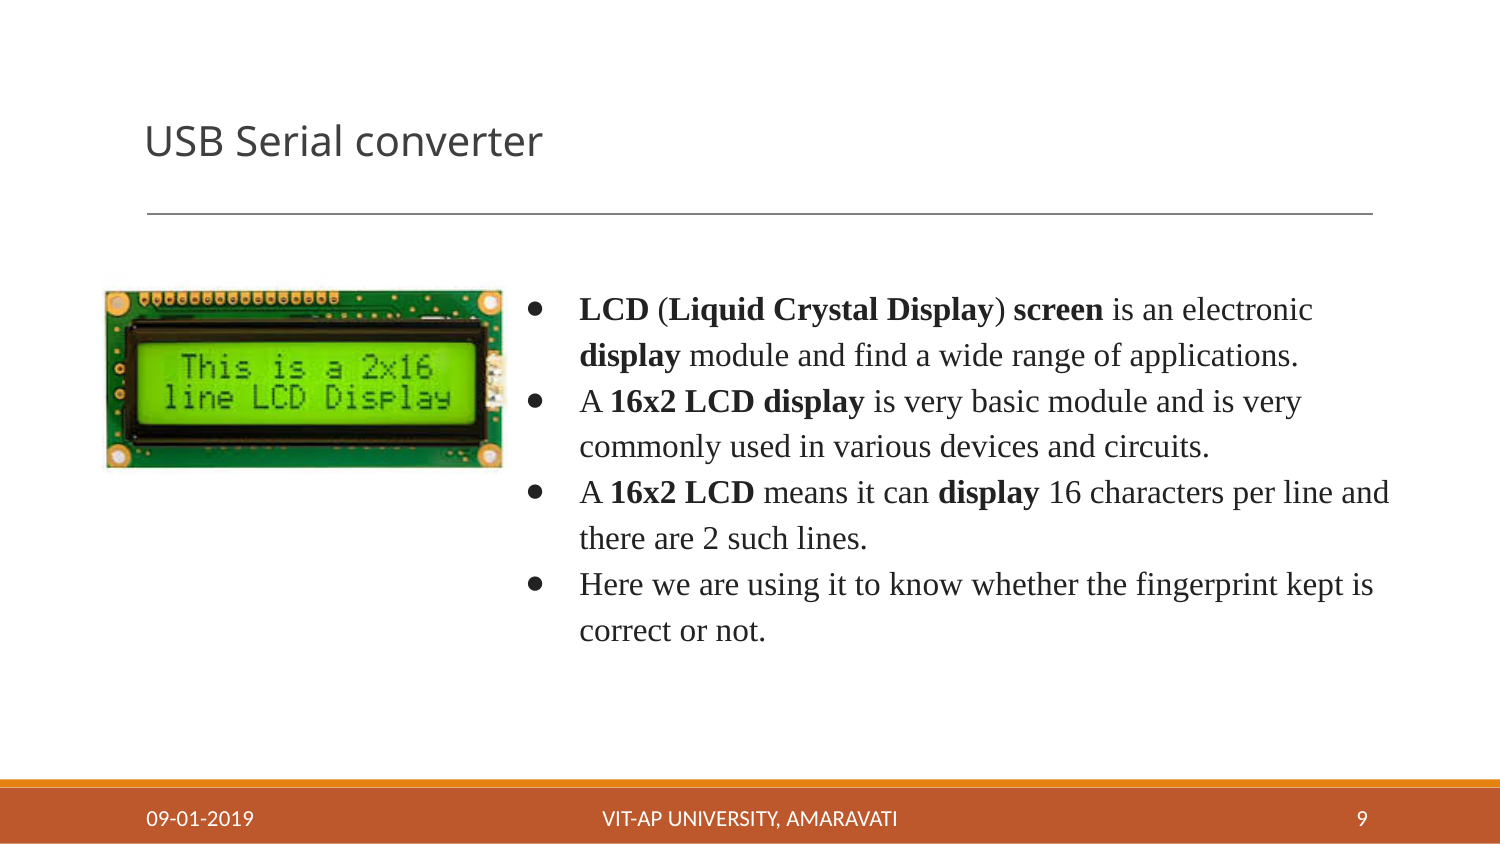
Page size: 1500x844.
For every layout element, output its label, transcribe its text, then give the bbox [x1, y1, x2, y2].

picture [102, 224, 508, 530]
slide_number ‹#› [1218, 794, 1380, 840]
text_box LCD (Liquid Crystal Display) screen is an electronic display module and find a wide range of applications. A 16x2 LCD display is very basic module and is very commonly used in various devices and circuits. A 16x2 LCD means it can display 16 characters per line and there are 2 such lines. Here we are using it to know whether the fingerprint kept is correct or not. [513, 266, 1439, 408]
title USB Serial converter [132, 71, 1371, 171]
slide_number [135, 794, 440, 840]
footer VIT-AP UNIVERSITY, AMARAVATI [453, 794, 1047, 840]
